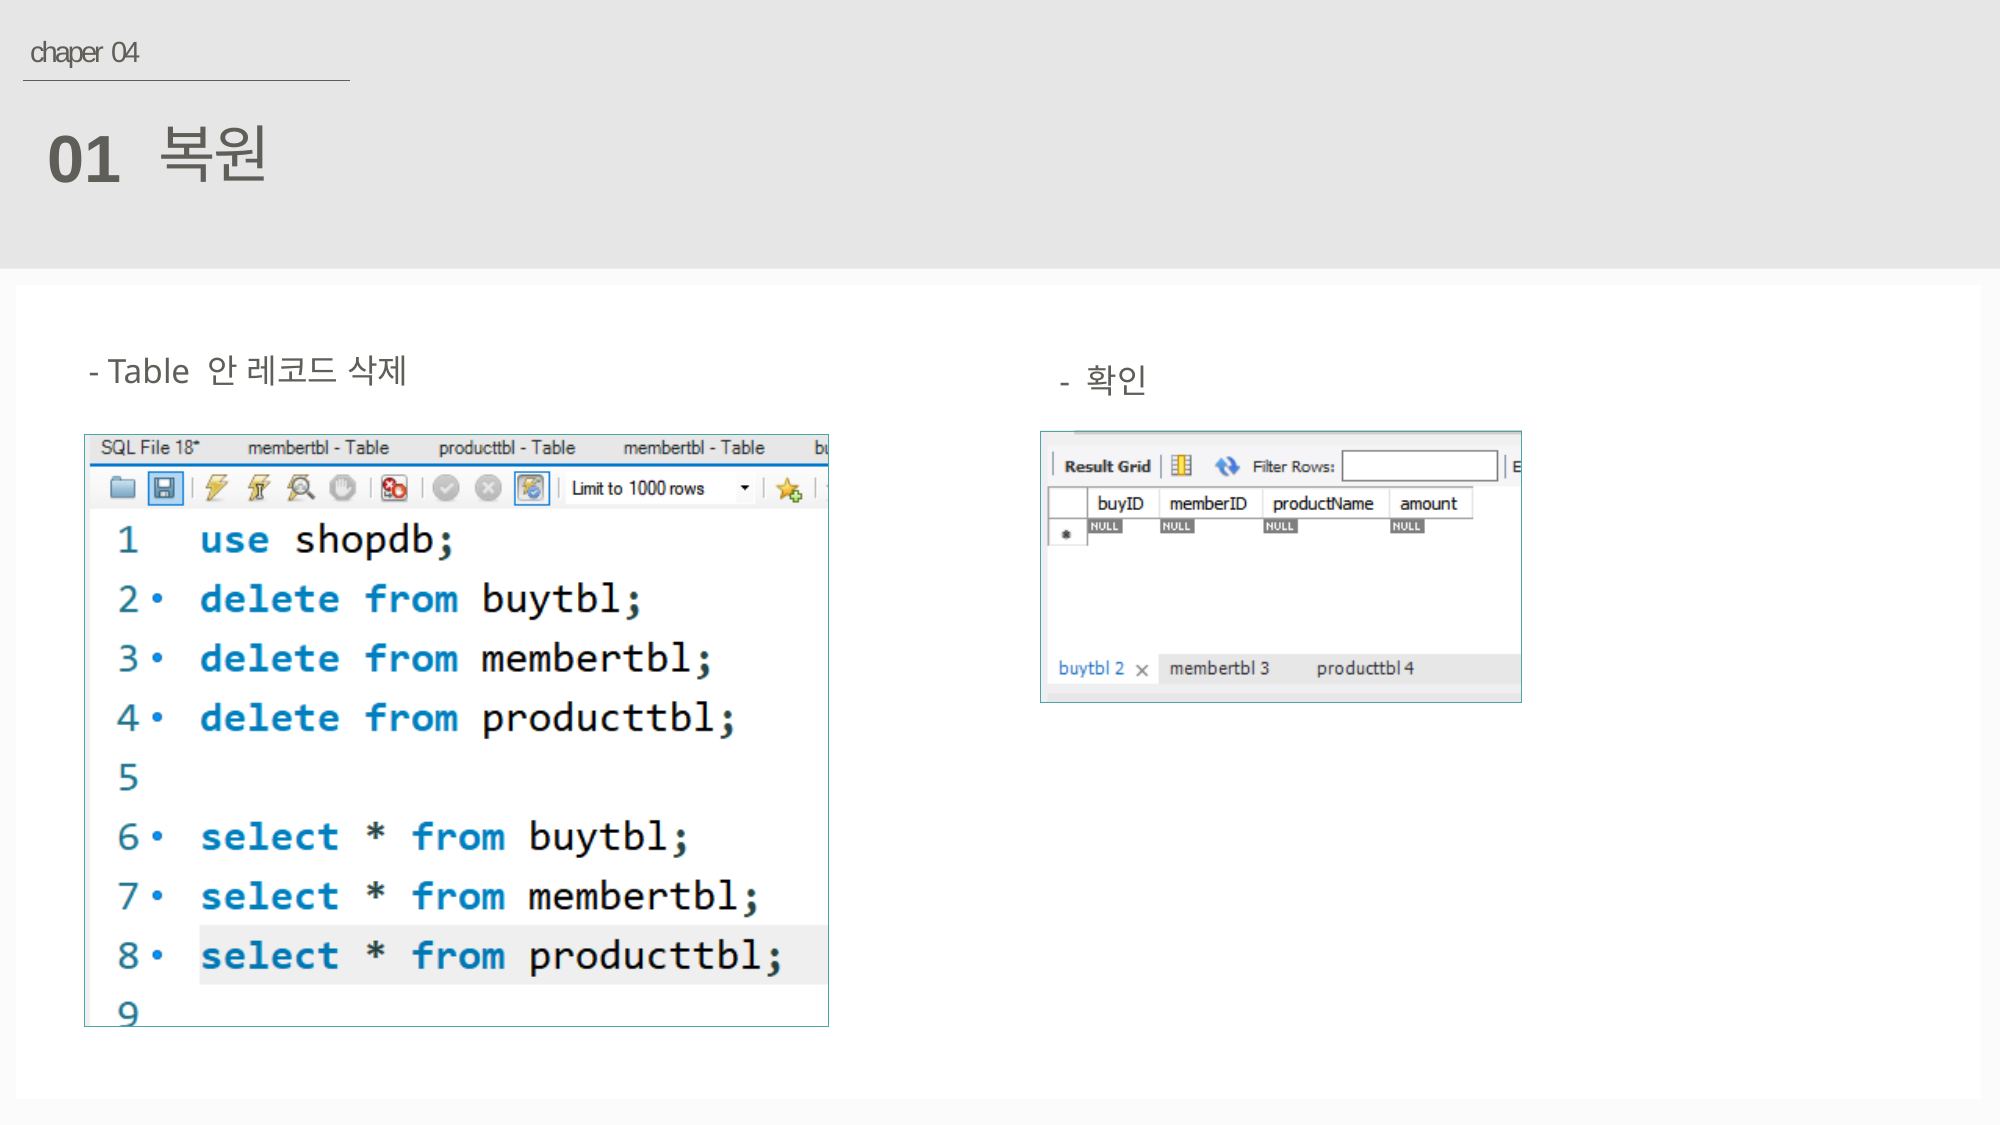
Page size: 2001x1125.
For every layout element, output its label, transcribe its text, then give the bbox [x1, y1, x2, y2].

picture [1040, 430, 1522, 703]
text_box 복원 [144, 107, 286, 198]
picture [84, 434, 829, 1027]
text_box [16, 285, 1981, 1099]
text_box - 확인 [1044, 353, 2000, 408]
text_box 01 [32, 108, 137, 204]
text_box [0, 0, 2000, 270]
text_box chaper 04 [15, 25, 156, 76]
text_box - Table 안 레코드 삭제 [73, 342, 1067, 398]
